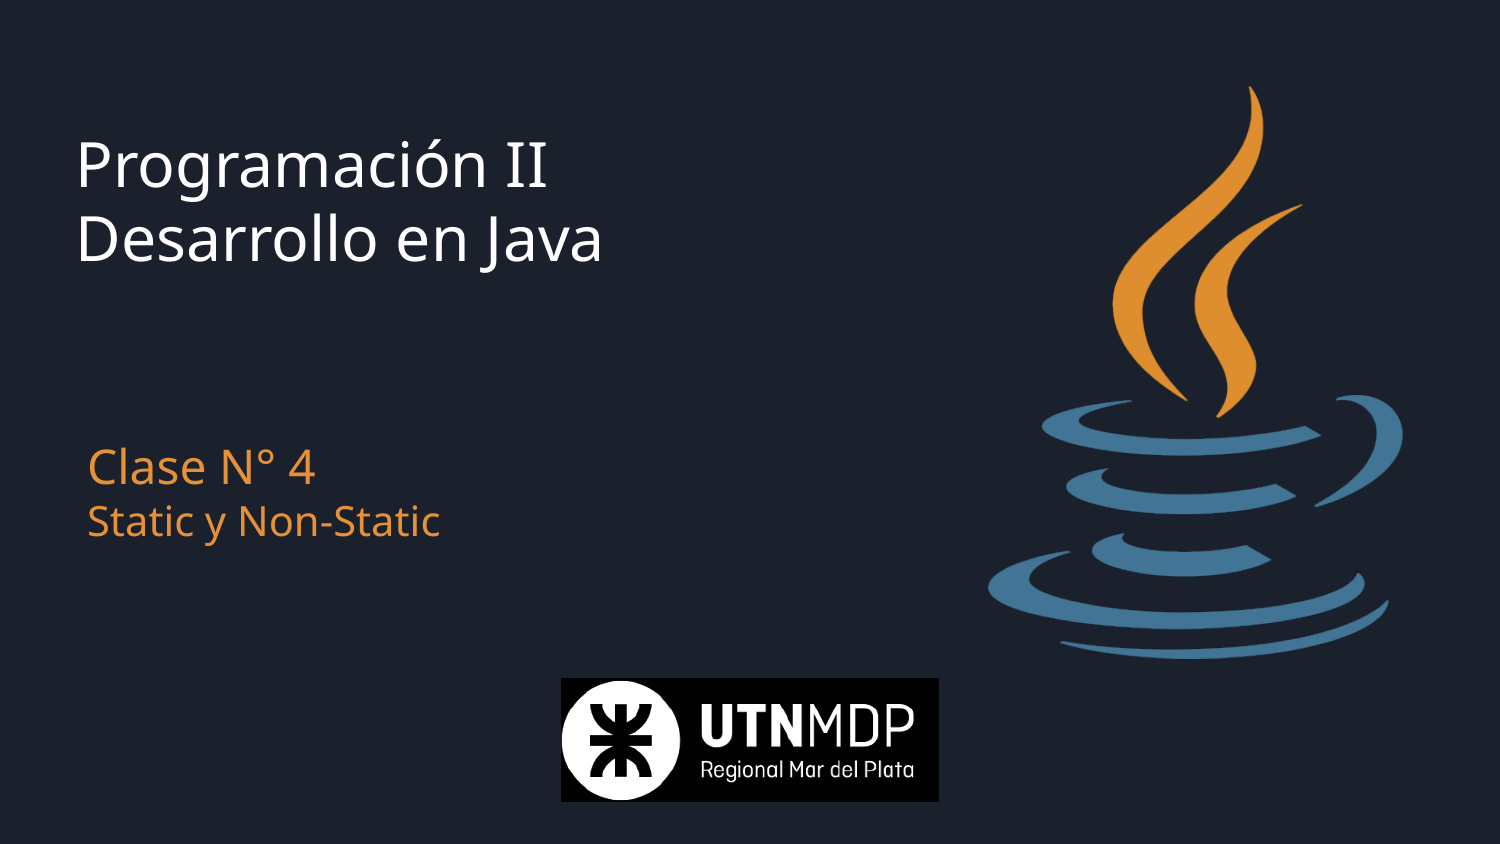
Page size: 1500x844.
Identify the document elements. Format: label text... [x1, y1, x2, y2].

picture [560, 678, 939, 802]
title Programación II Desarrollo en Java [60, 109, 878, 298]
picture [908, 85, 1482, 659]
text_box Clase N° 4 Static y Non-Static [72, 421, 903, 560]
